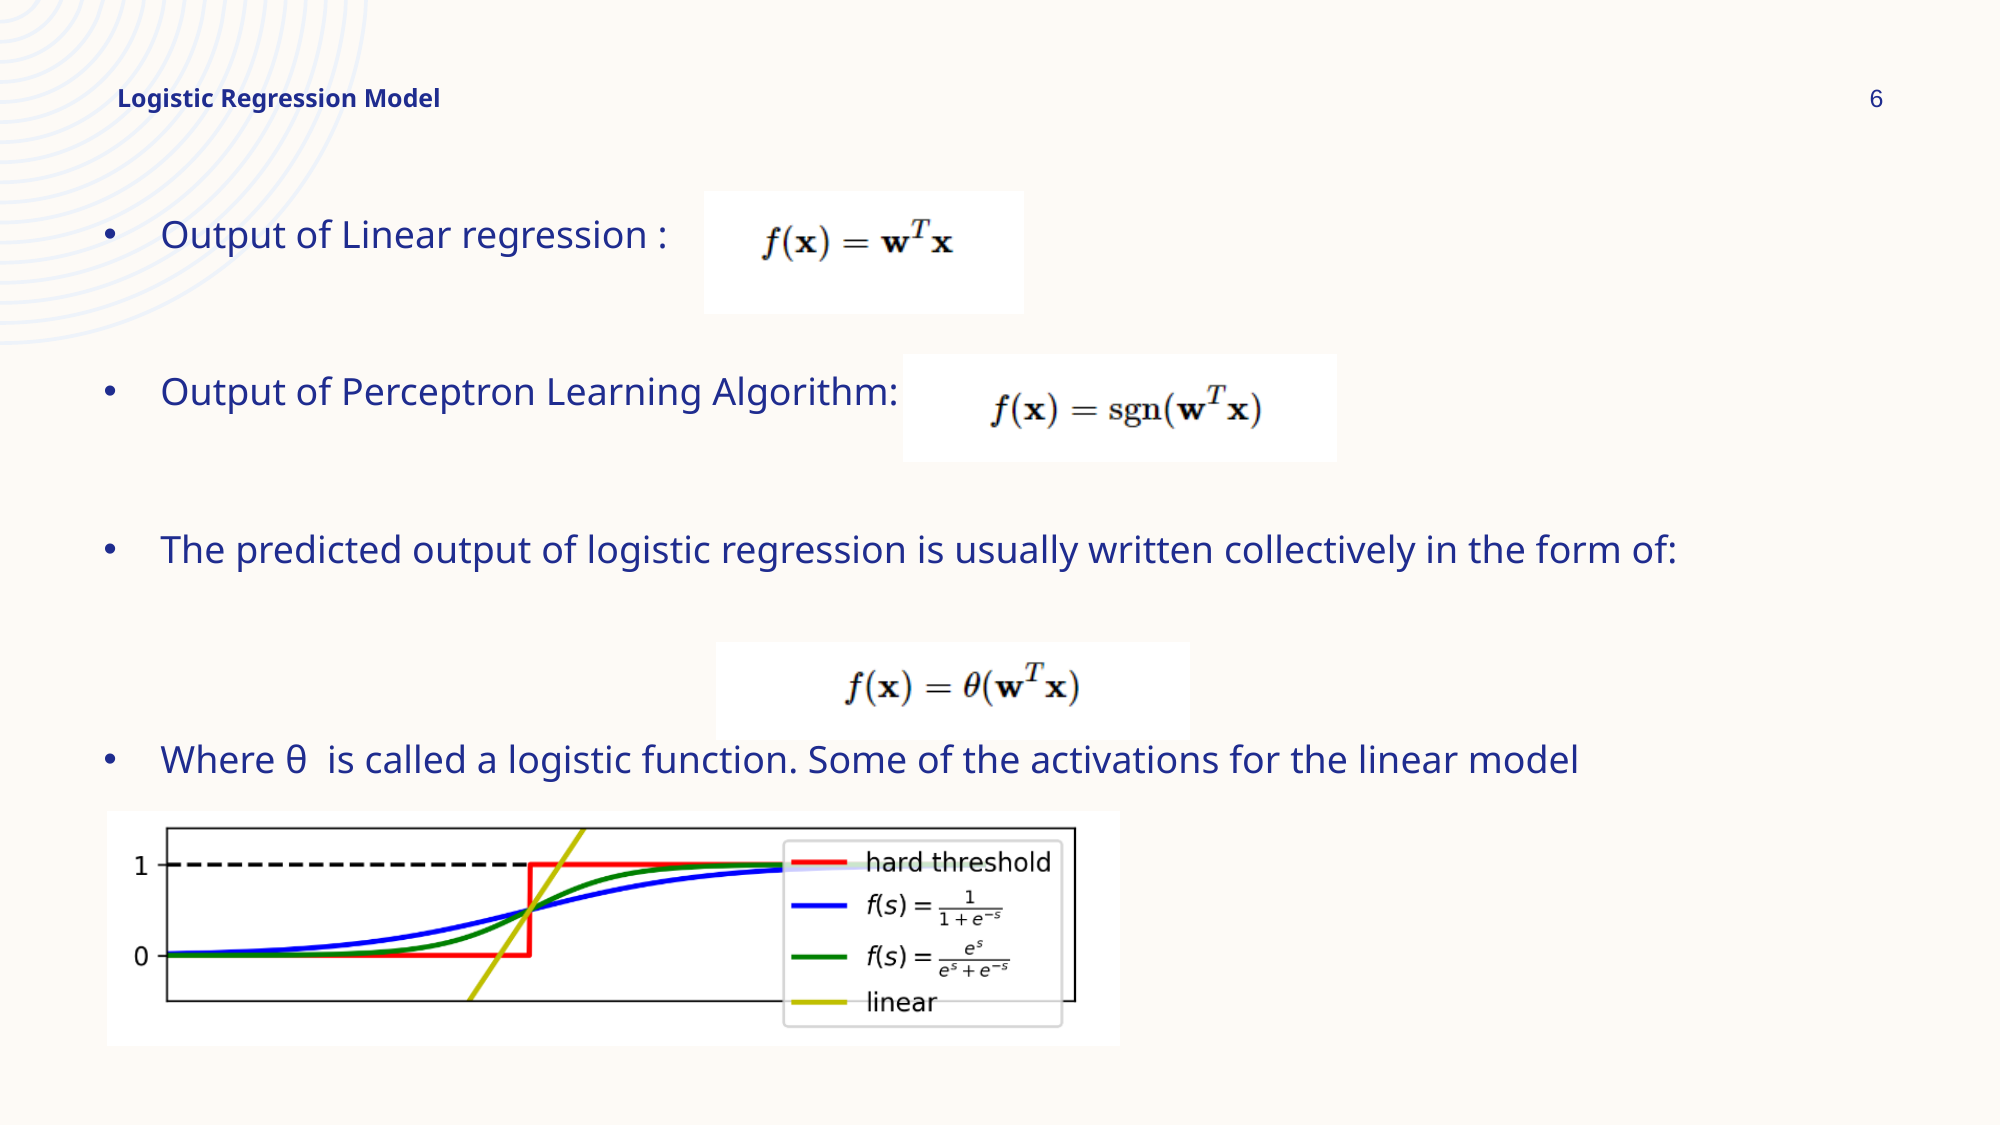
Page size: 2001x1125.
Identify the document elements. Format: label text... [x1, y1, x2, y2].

list Output of Linear regression : Output of Perceptron Learning Algorithm: The predicted output of logistic regression is usually written collectively in the form of: Where θ is called a logistic function. Some of the activations for the linear model [88, 150, 1958, 1069]
picture [704, 191, 1024, 314]
footer Logistic Regression Model [101, 75, 627, 120]
slide_number 6 [1795, 75, 1958, 120]
picture [903, 354, 1337, 462]
picture [716, 642, 1190, 740]
picture [107, 811, 1120, 1046]
